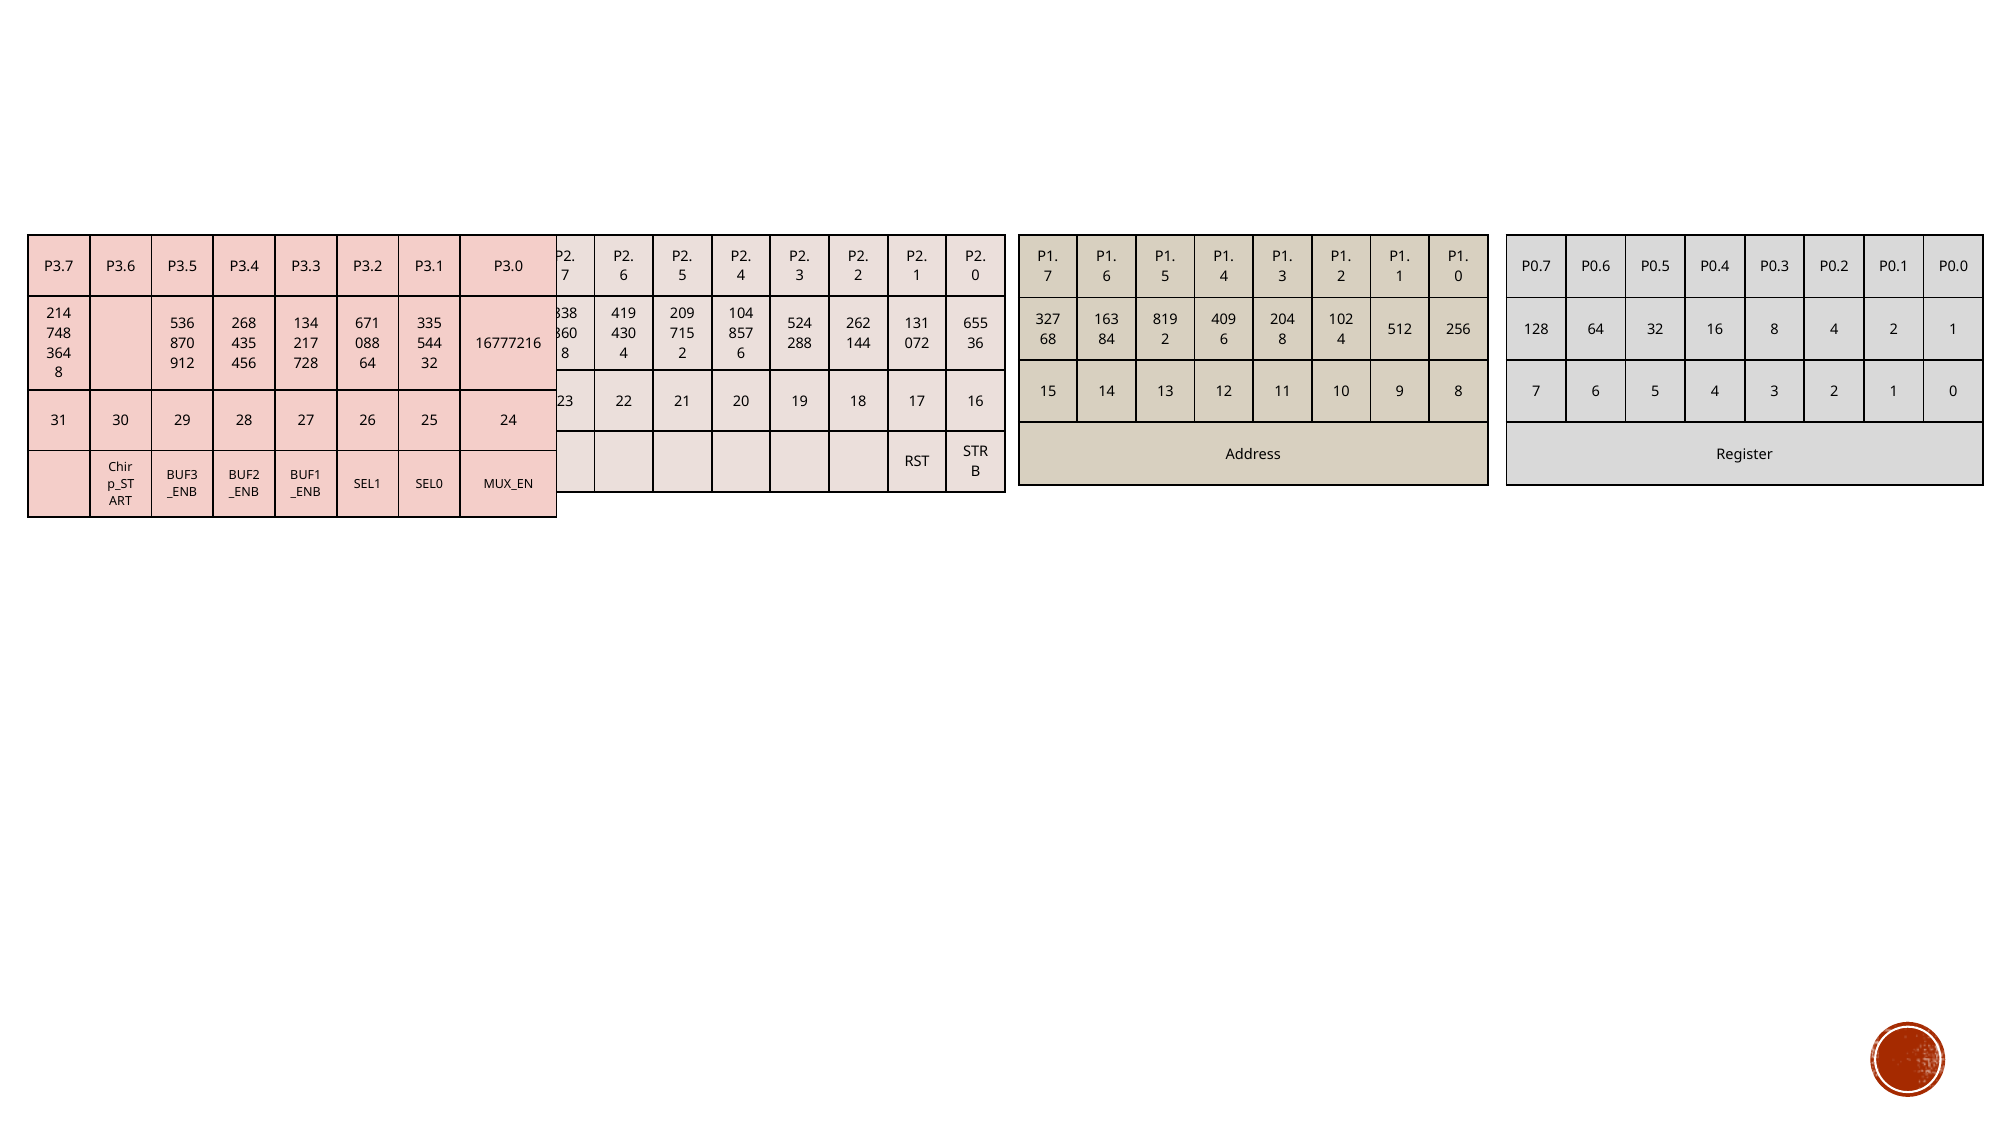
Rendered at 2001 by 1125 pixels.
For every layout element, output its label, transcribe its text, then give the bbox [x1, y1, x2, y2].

table_cell 15 [1020, 361, 1076, 421]
table_cell 1024 [1313, 298, 1370, 359]
table_cell 2048 [1254, 298, 1311, 359]
table_header P0.6 [1567, 236, 1625, 297]
table_cell 536870912 [152, 297, 212, 389]
table_cell [713, 432, 769, 491]
table_cell 524288 [771, 297, 828, 369]
table_cell 16 [1686, 298, 1744, 359]
table_cell 2 [1805, 361, 1863, 421]
table_cell 131072 [889, 297, 945, 369]
table_cell 4 [1805, 298, 1863, 359]
table_cell 8 [1746, 298, 1803, 359]
table_cell [595, 432, 652, 491]
table_cell 1048576 [713, 297, 769, 369]
table_cell 12 [1195, 361, 1252, 421]
table_cell 256 [1430, 298, 1487, 359]
table_cell 28 [214, 391, 274, 450]
table_cell SEL1 [338, 451, 398, 516]
table_cell 2097152 [654, 297, 711, 369]
table_cell Register [1507, 423, 1982, 484]
table_cell 16384 [1078, 298, 1135, 359]
table_cell BUF3_ENB [152, 451, 212, 516]
table_cell STRB [947, 432, 1004, 491]
table_cell 29 [152, 391, 212, 450]
table_cell 4 [1686, 361, 1744, 421]
table_header P3.4 [214, 236, 274, 295]
table_cell 1 [1865, 361, 1923, 421]
table_header P3.7 [29, 236, 89, 295]
table_cell Chirp_START [91, 451, 151, 516]
table_header P1.1 [1371, 236, 1428, 297]
table_cell 67108864 [338, 297, 398, 389]
table_cell 20 [713, 371, 769, 430]
table_cell 9 [1371, 361, 1428, 421]
table_cell 13 [1137, 361, 1194, 421]
table_header P2.6 [595, 236, 652, 295]
table_cell 3 [1746, 361, 1803, 421]
table_cell 17 [889, 371, 945, 430]
table_header P3.3 [276, 236, 336, 295]
table_cell 16 [947, 371, 1004, 430]
table_cell 7 [1507, 361, 1565, 421]
table_cell [771, 432, 828, 491]
table_cell 32 [1626, 298, 1684, 359]
table_cell RST [889, 432, 945, 491]
table_header P1.2 [1313, 236, 1370, 297]
table_cell 19 [771, 371, 828, 430]
table_cell 16777216 [461, 297, 556, 389]
table_header P1.0 [1430, 236, 1487, 297]
table_cell 262144 [830, 297, 887, 369]
table_header P2.7 [557, 236, 594, 295]
table_cell 30 [91, 391, 151, 450]
table_cell 4096 [1195, 298, 1252, 359]
table_cell 27 [276, 391, 336, 450]
table_cell 5 [1626, 361, 1684, 421]
table_header P2.0 [947, 236, 1004, 295]
table_cell 18 [830, 371, 887, 430]
table_header P1.3 [1254, 236, 1311, 297]
table_header P1.4 [1195, 236, 1252, 297]
table_cell 6 [1567, 361, 1625, 421]
table_cell 4194304 [595, 297, 652, 369]
table_cell 2147483648 [29, 297, 89, 389]
table_header P1.6 [1078, 236, 1135, 297]
table_header P1.5 [1137, 236, 1194, 297]
table_cell MUX_EN [461, 451, 556, 516]
table_cell [557, 432, 594, 491]
table_header P3.1 [399, 236, 459, 295]
table_header P2.5 [654, 236, 711, 295]
table_cell 512 [1371, 298, 1428, 359]
table_cell BUF2_ENB [214, 451, 274, 516]
table_header P0.7 [1507, 236, 1565, 297]
table_header P0.5 [1626, 236, 1684, 297]
table_header P2.2 [830, 236, 887, 295]
table_cell 14 [1078, 361, 1135, 421]
table_header P3.5 [152, 236, 212, 295]
table_header P3.6 [91, 236, 151, 295]
table_cell 25 [399, 391, 459, 450]
table_cell 134217728 [276, 297, 336, 389]
table_header P2.3 [771, 236, 828, 295]
table_cell Address [1020, 423, 1487, 484]
table_cell 26 [338, 391, 398, 450]
table_header P0.0 [1924, 236, 1982, 297]
table_cell 24 [461, 391, 556, 450]
table_cell [91, 297, 151, 389]
table_cell 268435456 [214, 297, 274, 389]
table_cell 33554432 [399, 297, 459, 389]
table_cell 21 [654, 371, 711, 430]
table_header P1.7 [1020, 236, 1076, 297]
table_cell 22 [595, 371, 652, 430]
table_cell 10 [1313, 361, 1370, 421]
table_cell [654, 432, 711, 491]
table_cell 128 [1507, 298, 1565, 359]
table_cell 65536 [947, 297, 1004, 369]
table_header P0.3 [1746, 236, 1803, 297]
table_cell 11 [1254, 361, 1311, 421]
table_header P3.2 [338, 236, 398, 295]
table_header P0.1 [1865, 236, 1923, 297]
table_cell 8 [1430, 361, 1487, 421]
table_cell [830, 432, 887, 491]
table_cell SEL0 [399, 451, 459, 516]
table_cell 31 [29, 391, 89, 450]
table_header P0.2 [1805, 236, 1863, 297]
table_cell 32768 [1020, 298, 1076, 359]
table_cell 8388608 [557, 297, 594, 369]
table_cell 1 [1924, 298, 1982, 359]
table_header P0.4 [1686, 236, 1744, 297]
table_cell 8192 [1137, 298, 1194, 359]
table_cell 2 [1865, 298, 1923, 359]
table_header P3.0 [461, 236, 556, 295]
table_cell BUF1_ENB [276, 451, 336, 516]
table_cell 0 [1924, 361, 1982, 421]
table_cell 23 [557, 371, 594, 430]
table_cell 64 [1567, 298, 1625, 359]
table_cell [29, 451, 89, 516]
table_header P2.4 [713, 236, 769, 295]
table_header P2.1 [889, 236, 945, 295]
